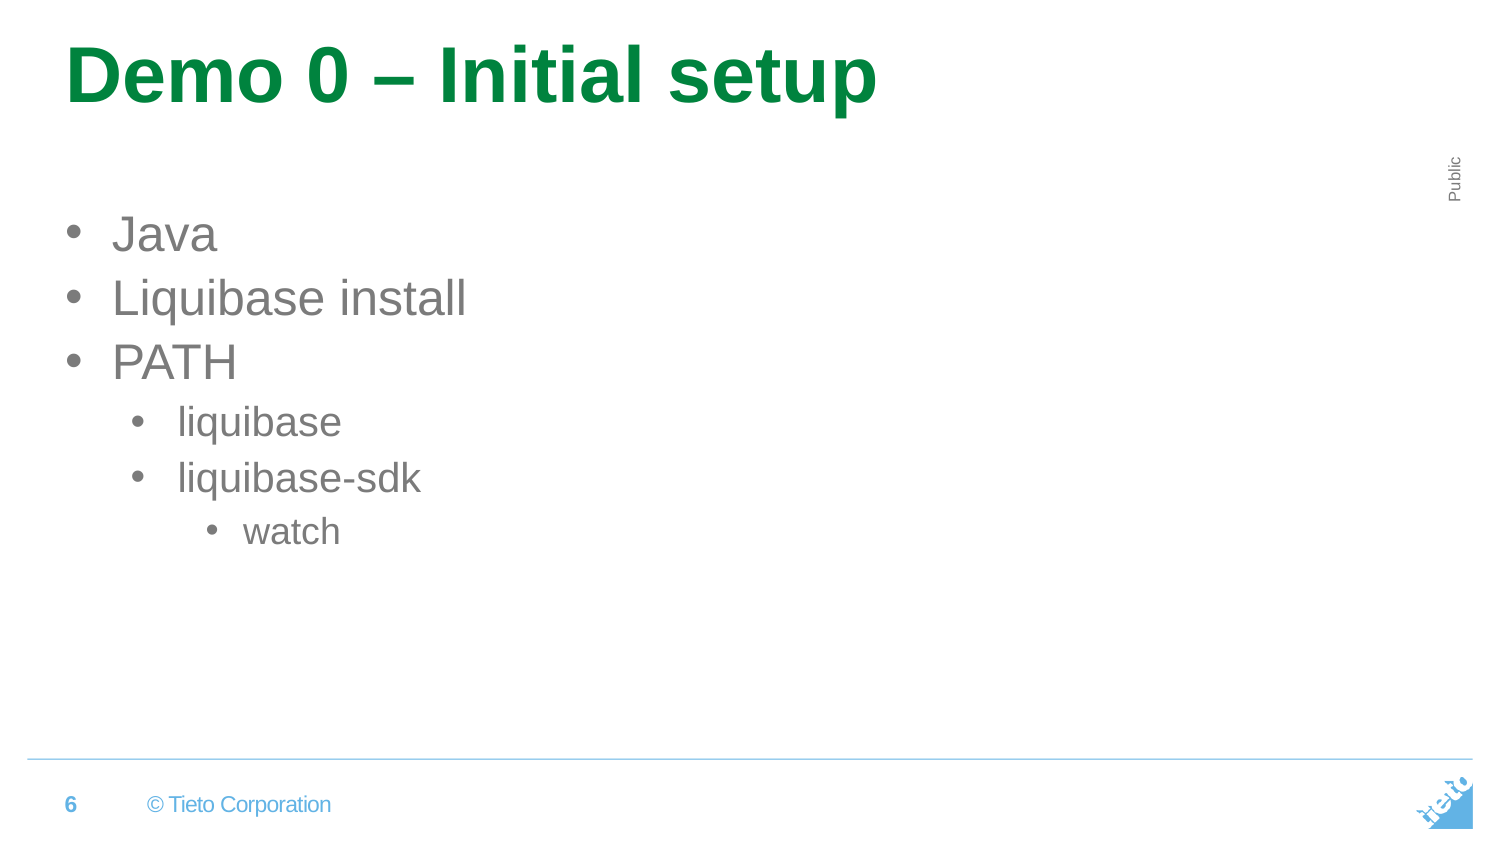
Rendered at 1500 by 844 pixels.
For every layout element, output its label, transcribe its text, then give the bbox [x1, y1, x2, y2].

title Demo 0 – Initial setup [64, 23, 1416, 190]
list Java Liquibase install PATH liquibase liquibase-sdk watch [64, 207, 1416, 718]
slide_number 6 [64, 791, 124, 817]
picture [1416, 777, 1473, 829]
